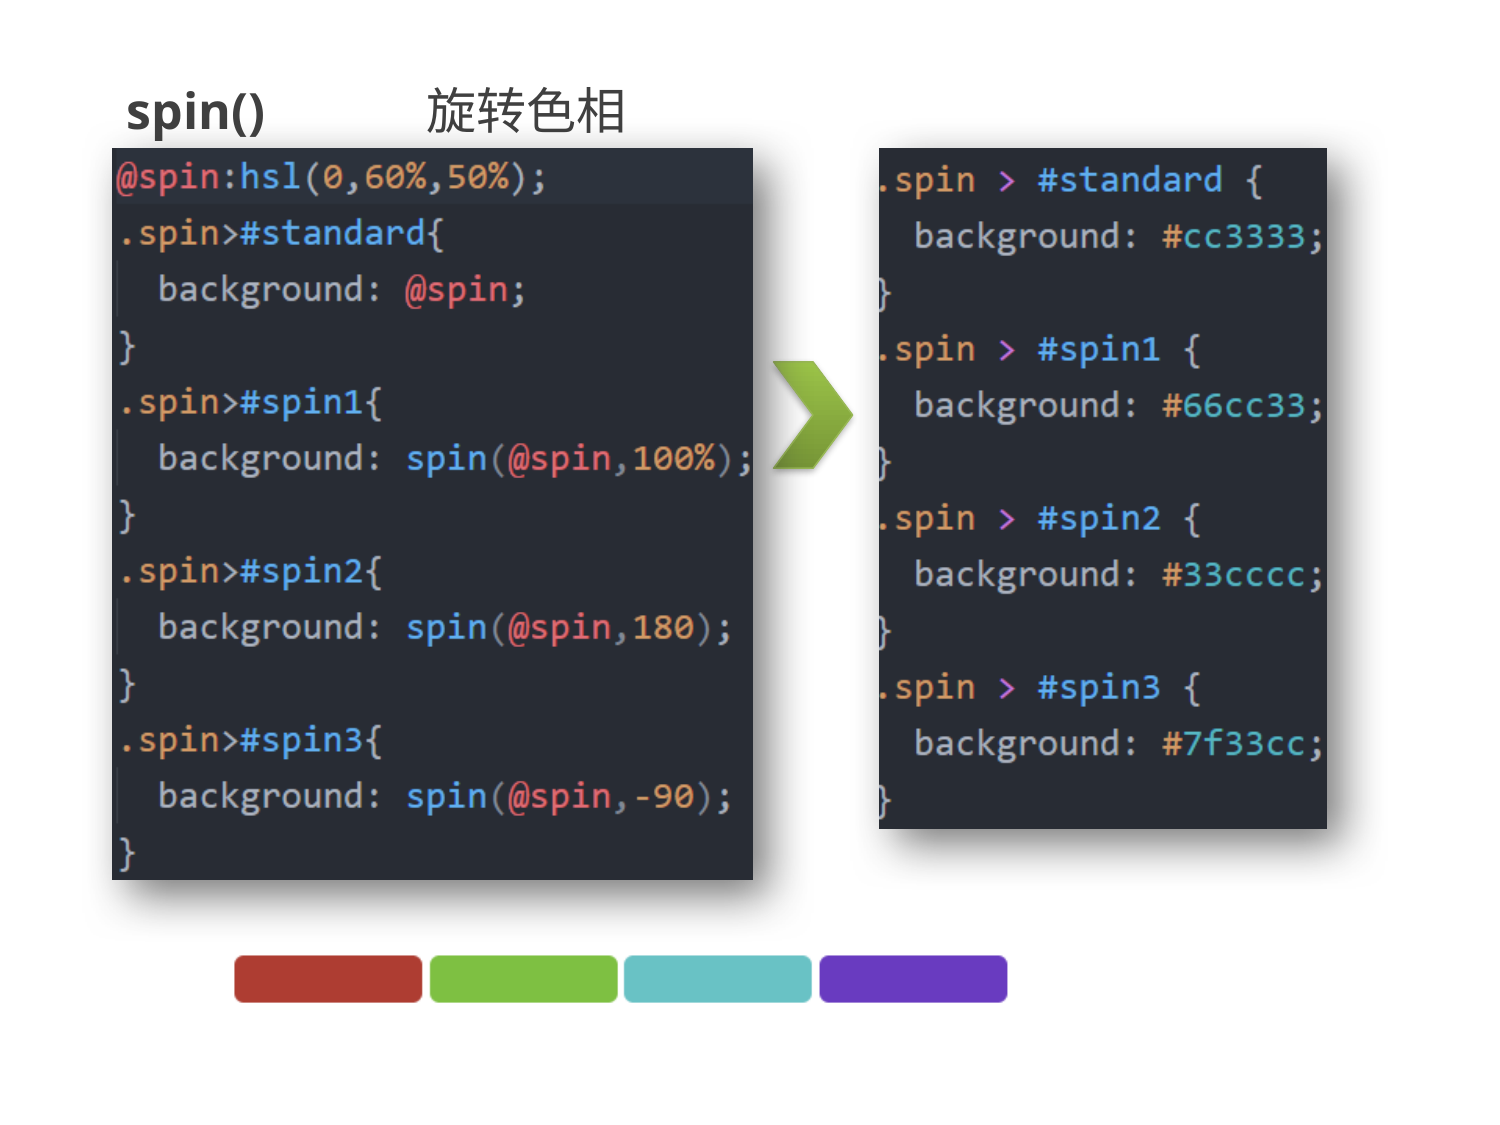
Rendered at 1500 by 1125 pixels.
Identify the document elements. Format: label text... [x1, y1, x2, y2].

text_box [802, 361, 854, 469]
picture [879, 148, 1327, 829]
text_box spin() 旋转色相 [112, 42, 1388, 148]
picture [111, 148, 754, 881]
picture [229, 940, 1028, 1026]
